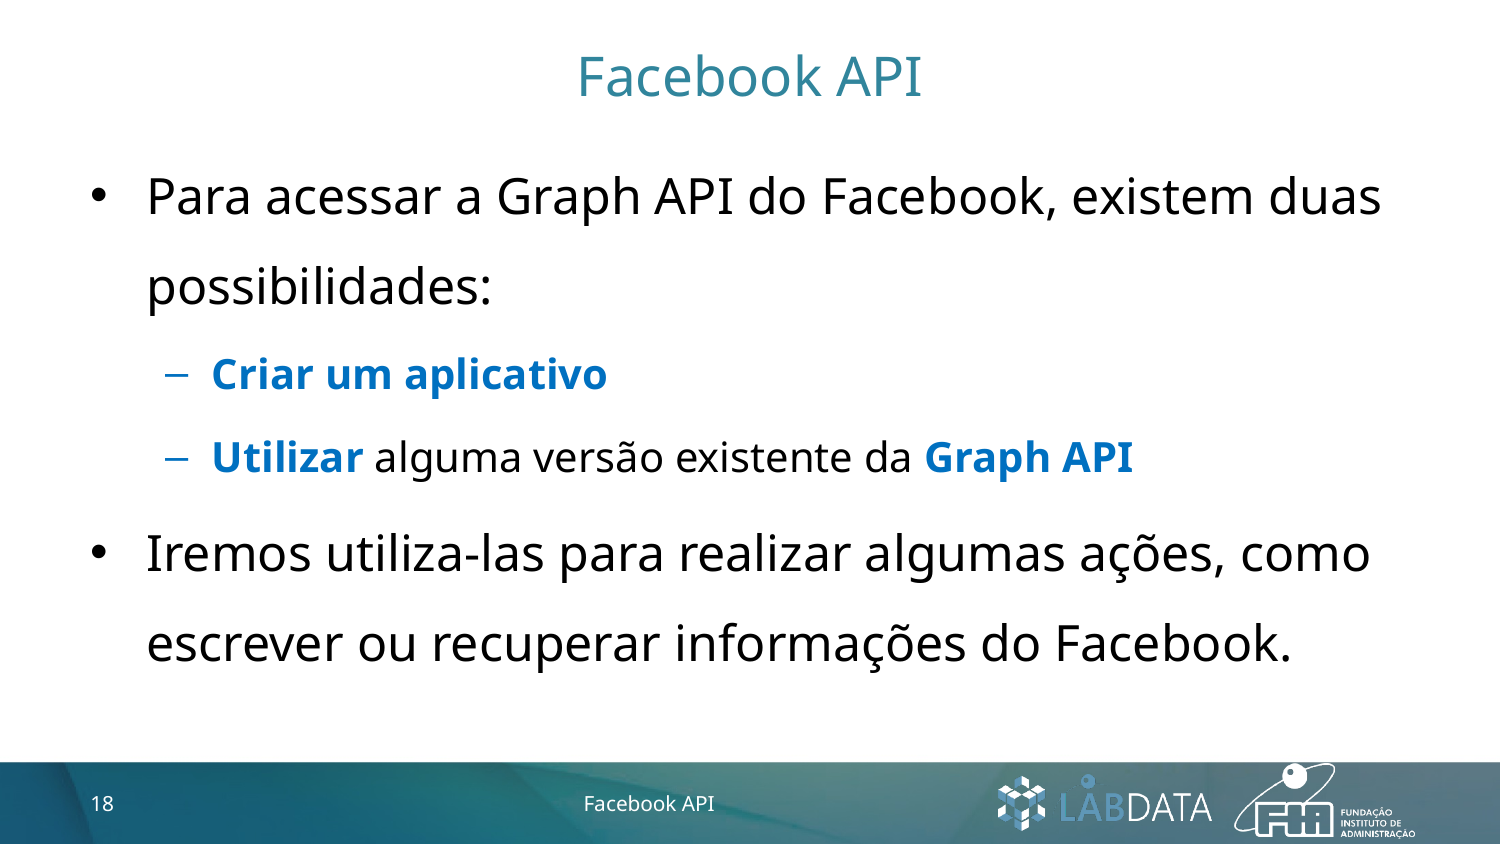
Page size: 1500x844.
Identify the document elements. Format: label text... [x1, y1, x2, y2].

list Para acessar a Graph API do Facebook, existem duas possibilidades: Criar um aplicativo Utilizar alguma versão existente da Graph API Iremos utiliza-las para realizar algumas ações, como escrever ou recuperar informações do Facebook. [75, 126, 1425, 754]
slide_number 18 [75, 782, 290, 827]
picture [0, 1, 1500, 844]
footer Facebook API [300, 782, 998, 827]
title Facebook API [75, 33, 1425, 115]
